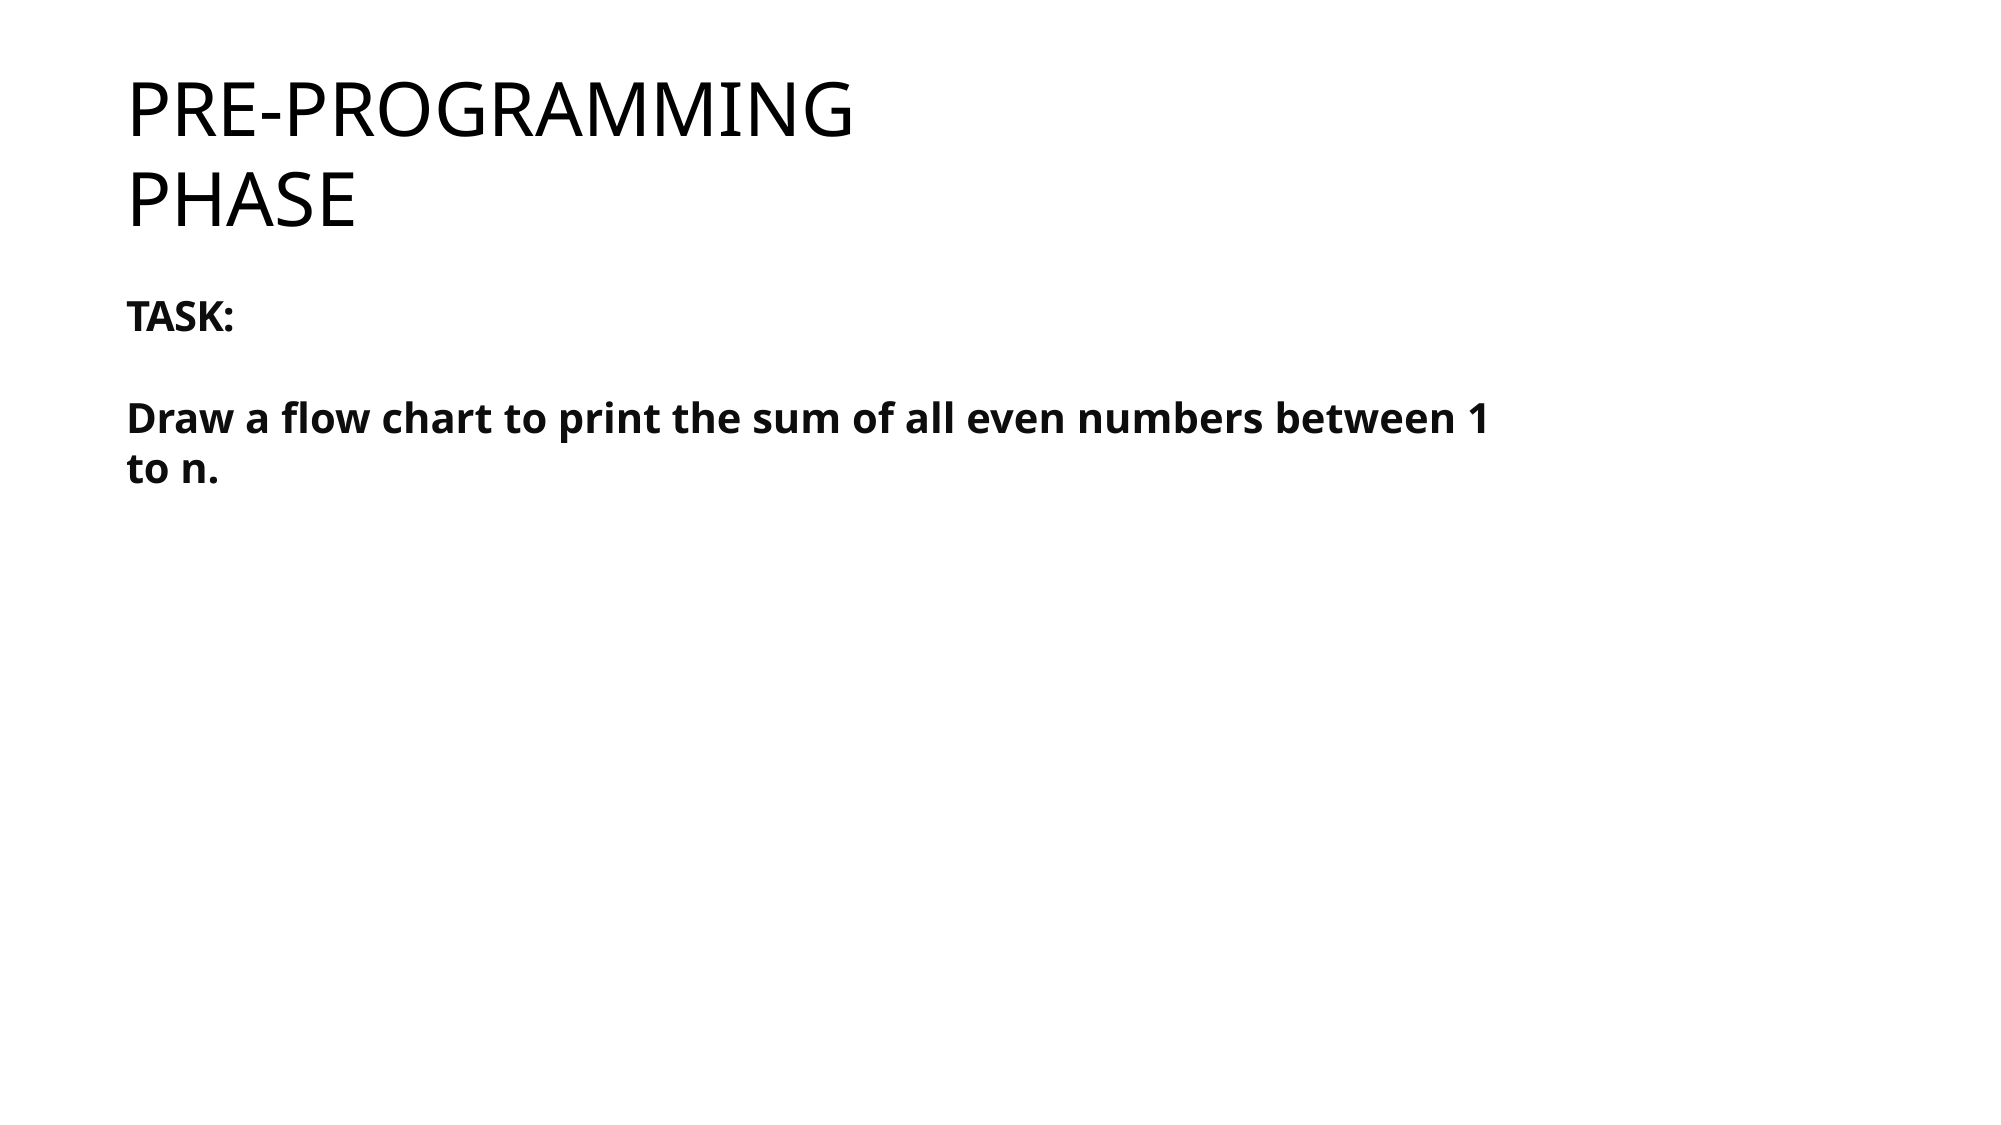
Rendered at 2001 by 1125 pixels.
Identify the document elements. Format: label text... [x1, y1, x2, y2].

title PRE-PROGRAMMING PHASE [124, 55, 1055, 246]
text_box TASK: Draw a flow chart to print the sum of all even numbers between 1 to n. [124, 287, 1525, 492]
